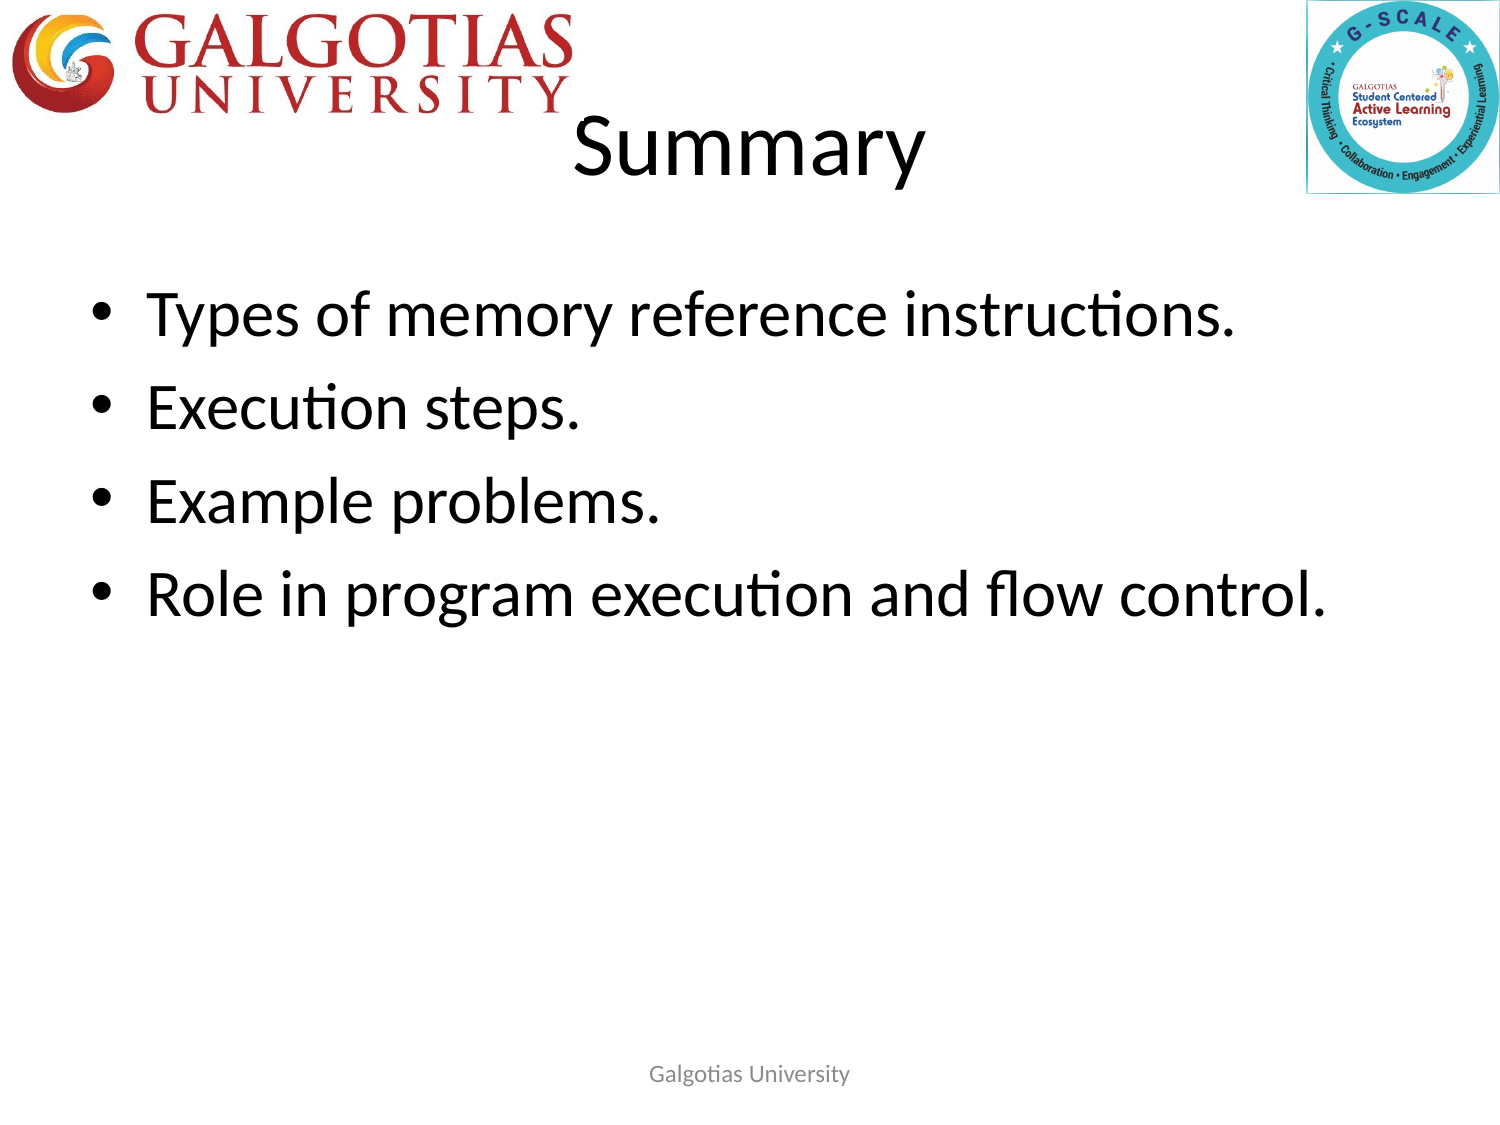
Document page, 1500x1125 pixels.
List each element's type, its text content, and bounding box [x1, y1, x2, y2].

picture [1306, 0, 1500, 194]
title Summary [75, 45, 1425, 233]
footer Galgotias University [512, 1042, 988, 1103]
picture [0, 6, 584, 122]
list Types of memory reference instructions. Execution steps. Example problems. Role in program execution and flow control. [75, 262, 1425, 1005]
